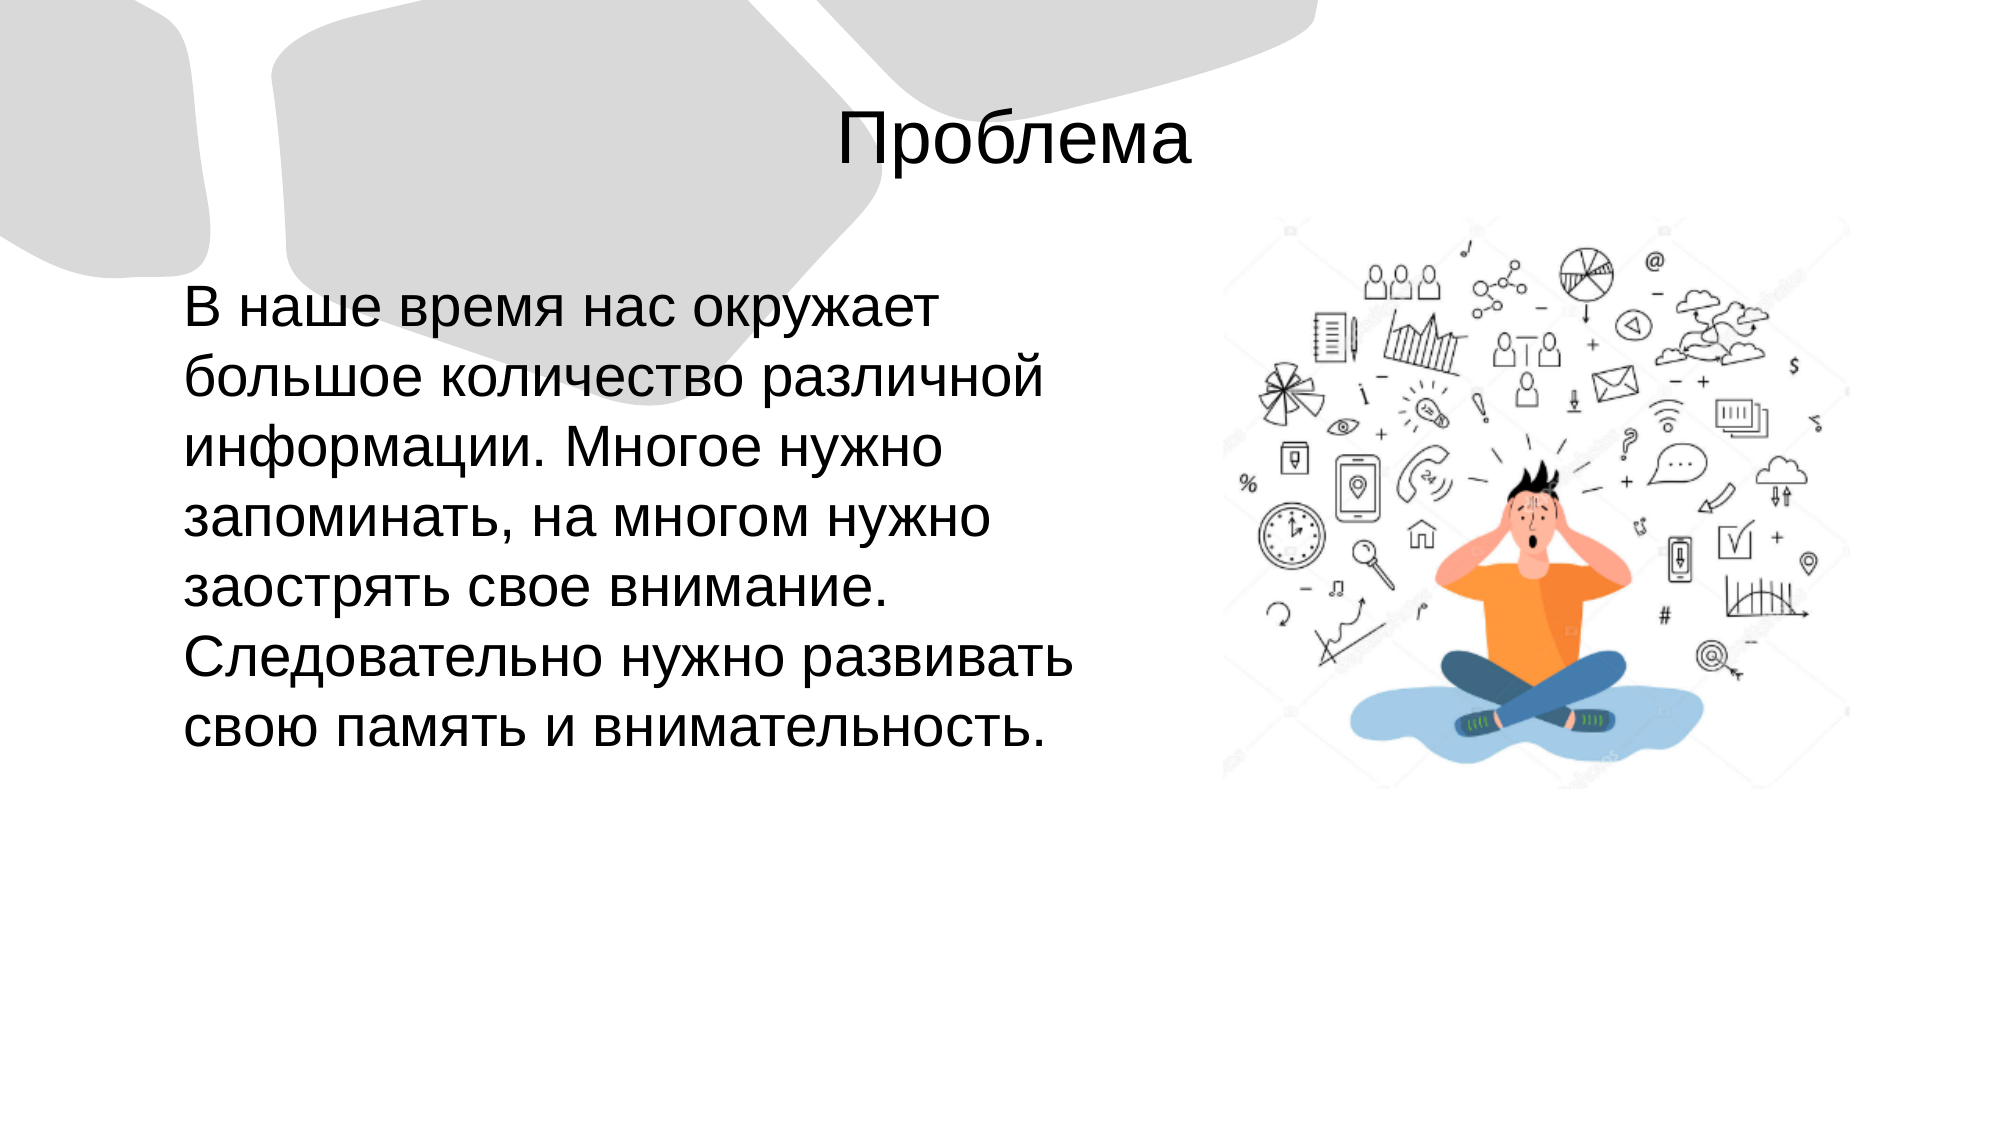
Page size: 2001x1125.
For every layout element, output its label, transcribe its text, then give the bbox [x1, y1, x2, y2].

text_box В наше время нас окружает большое количество различной информации. Многое нужно запоминать, на многом нужно заострять свое внимание. Следовательно нужно развивать свою память и внимательность. [168, 260, 1163, 766]
picture [1223, 216, 1851, 790]
text_box Проблема [328, 81, 1701, 187]
